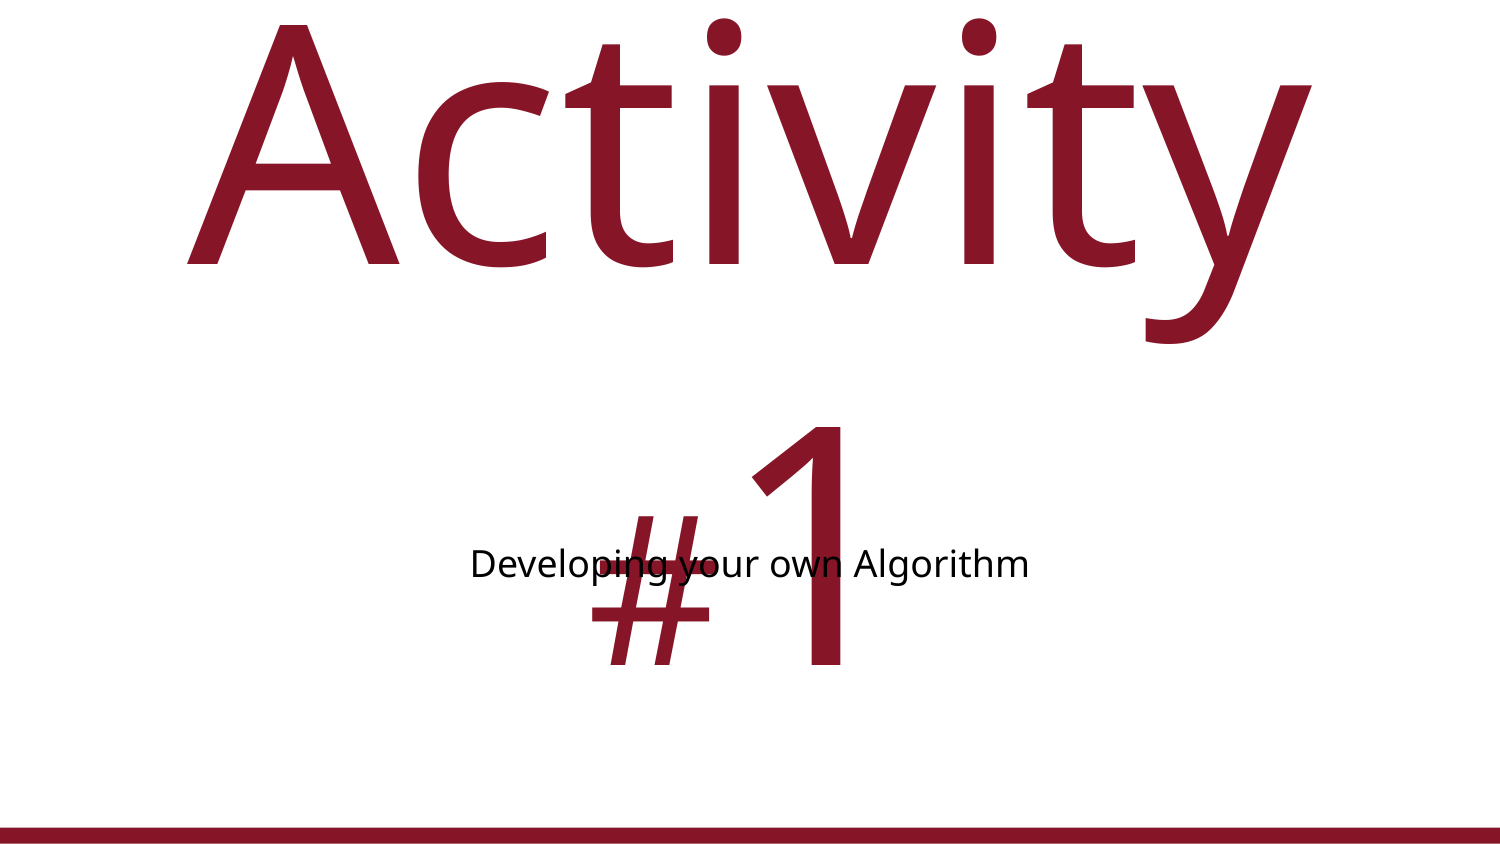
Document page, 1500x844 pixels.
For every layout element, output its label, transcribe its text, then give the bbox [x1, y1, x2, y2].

title Activity #1 [51, 157, 1449, 507]
list Developing your own Algorithm [51, 518, 1449, 695]
